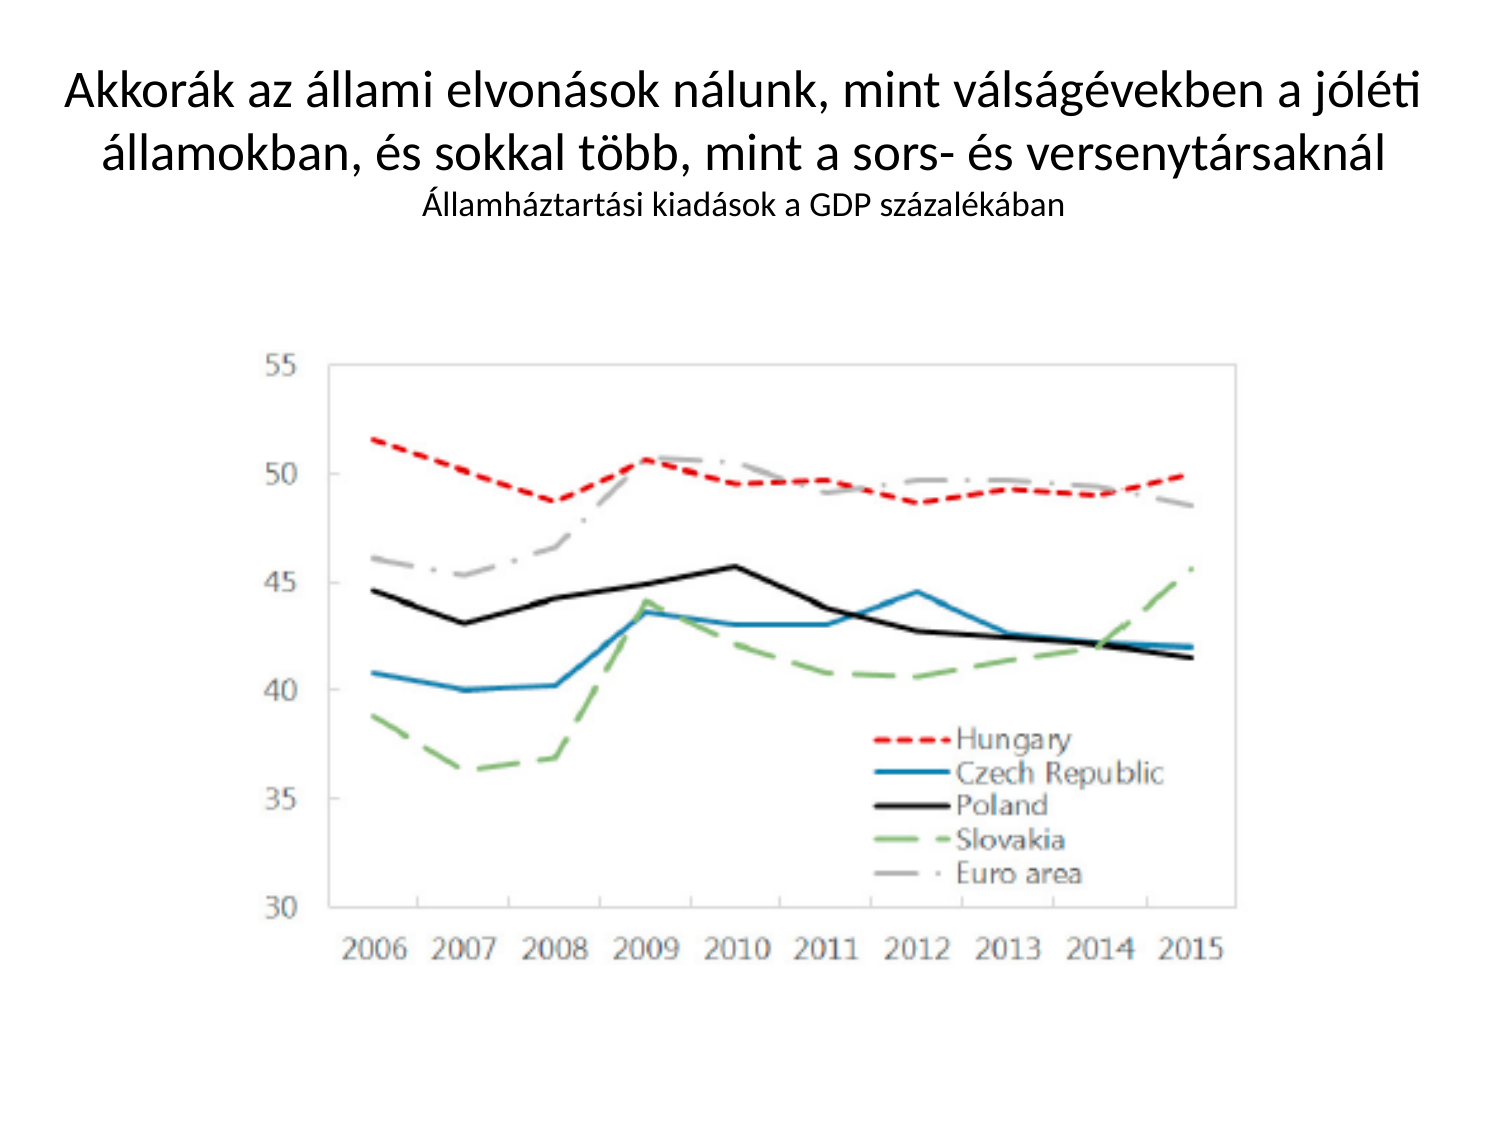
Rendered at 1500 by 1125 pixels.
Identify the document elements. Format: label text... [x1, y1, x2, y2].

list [194, 349, 1259, 1049]
title Akkorák az állami elvonások nálunk, mint válságévekben a jóléti államokban, és sokkal több, mint a sors- és versenytársaknál Államháztartási kiadások a GDP százalékában [17, 45, 1471, 233]
